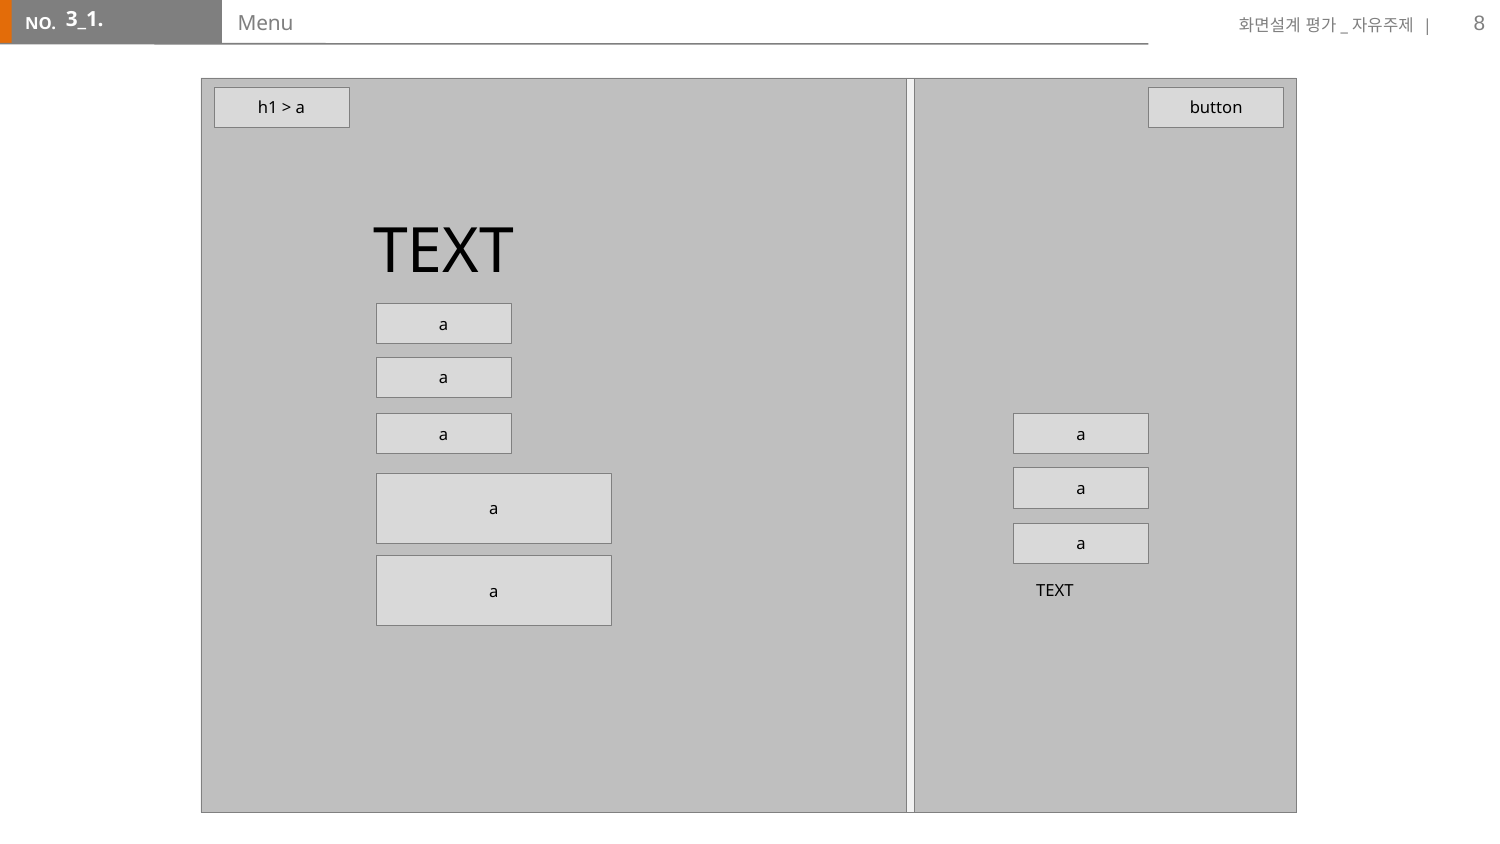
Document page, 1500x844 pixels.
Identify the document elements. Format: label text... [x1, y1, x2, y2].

text_box TEXT [302, 202, 585, 293]
list 3_1. [13, 0, 179, 38]
text_box a [374, 553, 614, 628]
text_box [199, 76, 905, 814]
text_box a [1011, 521, 1151, 565]
text_box [916, 76, 1298, 814]
text_box a [374, 301, 513, 346]
slide_number 8 [1409, 0, 1500, 46]
title Menu [222, 0, 1144, 43]
text_box [905, 76, 916, 814]
text_box a [374, 471, 614, 545]
text_box a [1011, 411, 1151, 456]
text_box a [374, 355, 513, 399]
text_box a [374, 411, 513, 456]
text_box button [1146, 85, 1286, 129]
text_box a [1011, 466, 1151, 510]
text_box h1 > a [212, 85, 351, 129]
text_box TEXT [1013, 572, 1097, 608]
